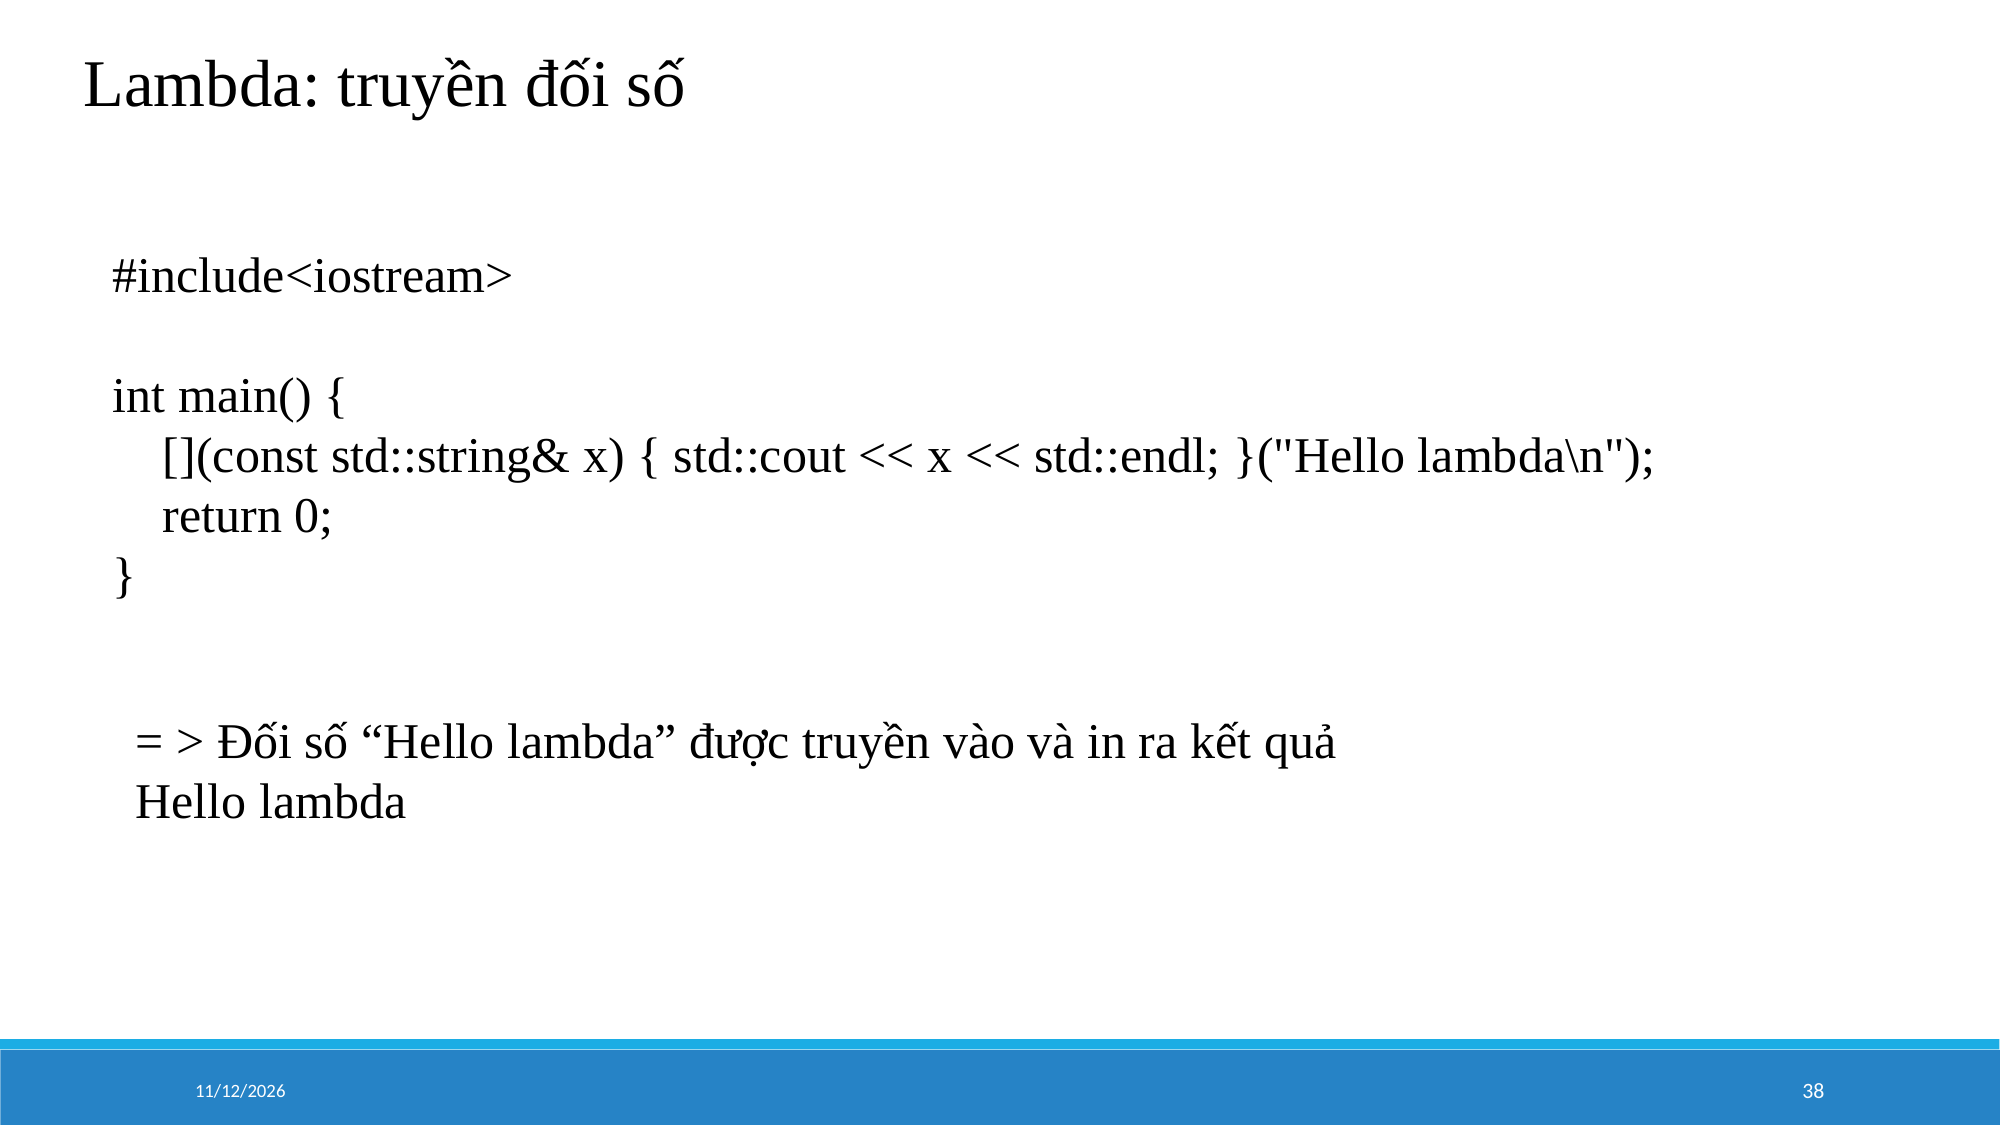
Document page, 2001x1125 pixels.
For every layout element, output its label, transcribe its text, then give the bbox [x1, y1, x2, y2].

text_box Lambda: truyền đối số [68, 32, 1132, 127]
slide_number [180, 1059, 586, 1120]
text_box #include<iostream> int main() { [](const std::string& x) { std::cout << x << std::endl; }("Hello lambda\n"); return 0; } [97, 235, 1902, 611]
slide_number 38 [1624, 1059, 1840, 1120]
text_box = > Đối số “Hello lambda” được truyền vào và in ra kết quả Hello lambda [120, 700, 1381, 836]
